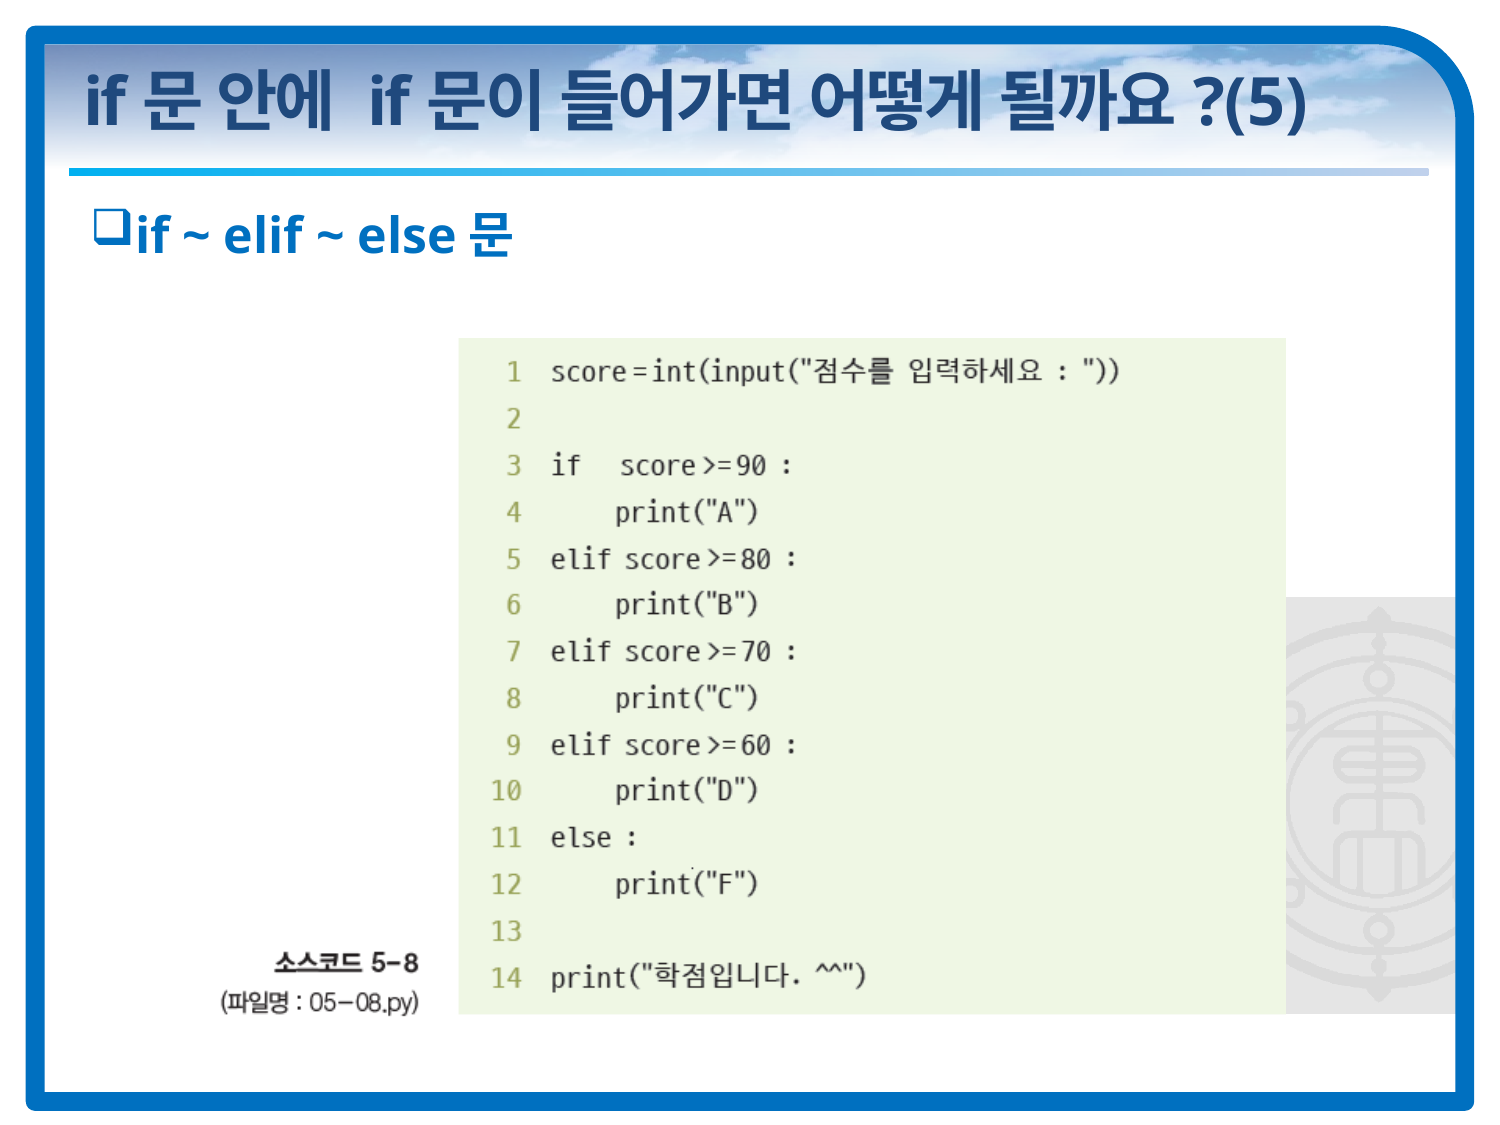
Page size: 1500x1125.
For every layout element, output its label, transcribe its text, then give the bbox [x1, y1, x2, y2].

title if문 안에 if문이 들어가면 어떻게 될까요?(5) [68, 35, 1419, 163]
picture [201, 337, 1287, 1025]
list if ~ elif ~ else문 [75, 195, 1425, 1005]
